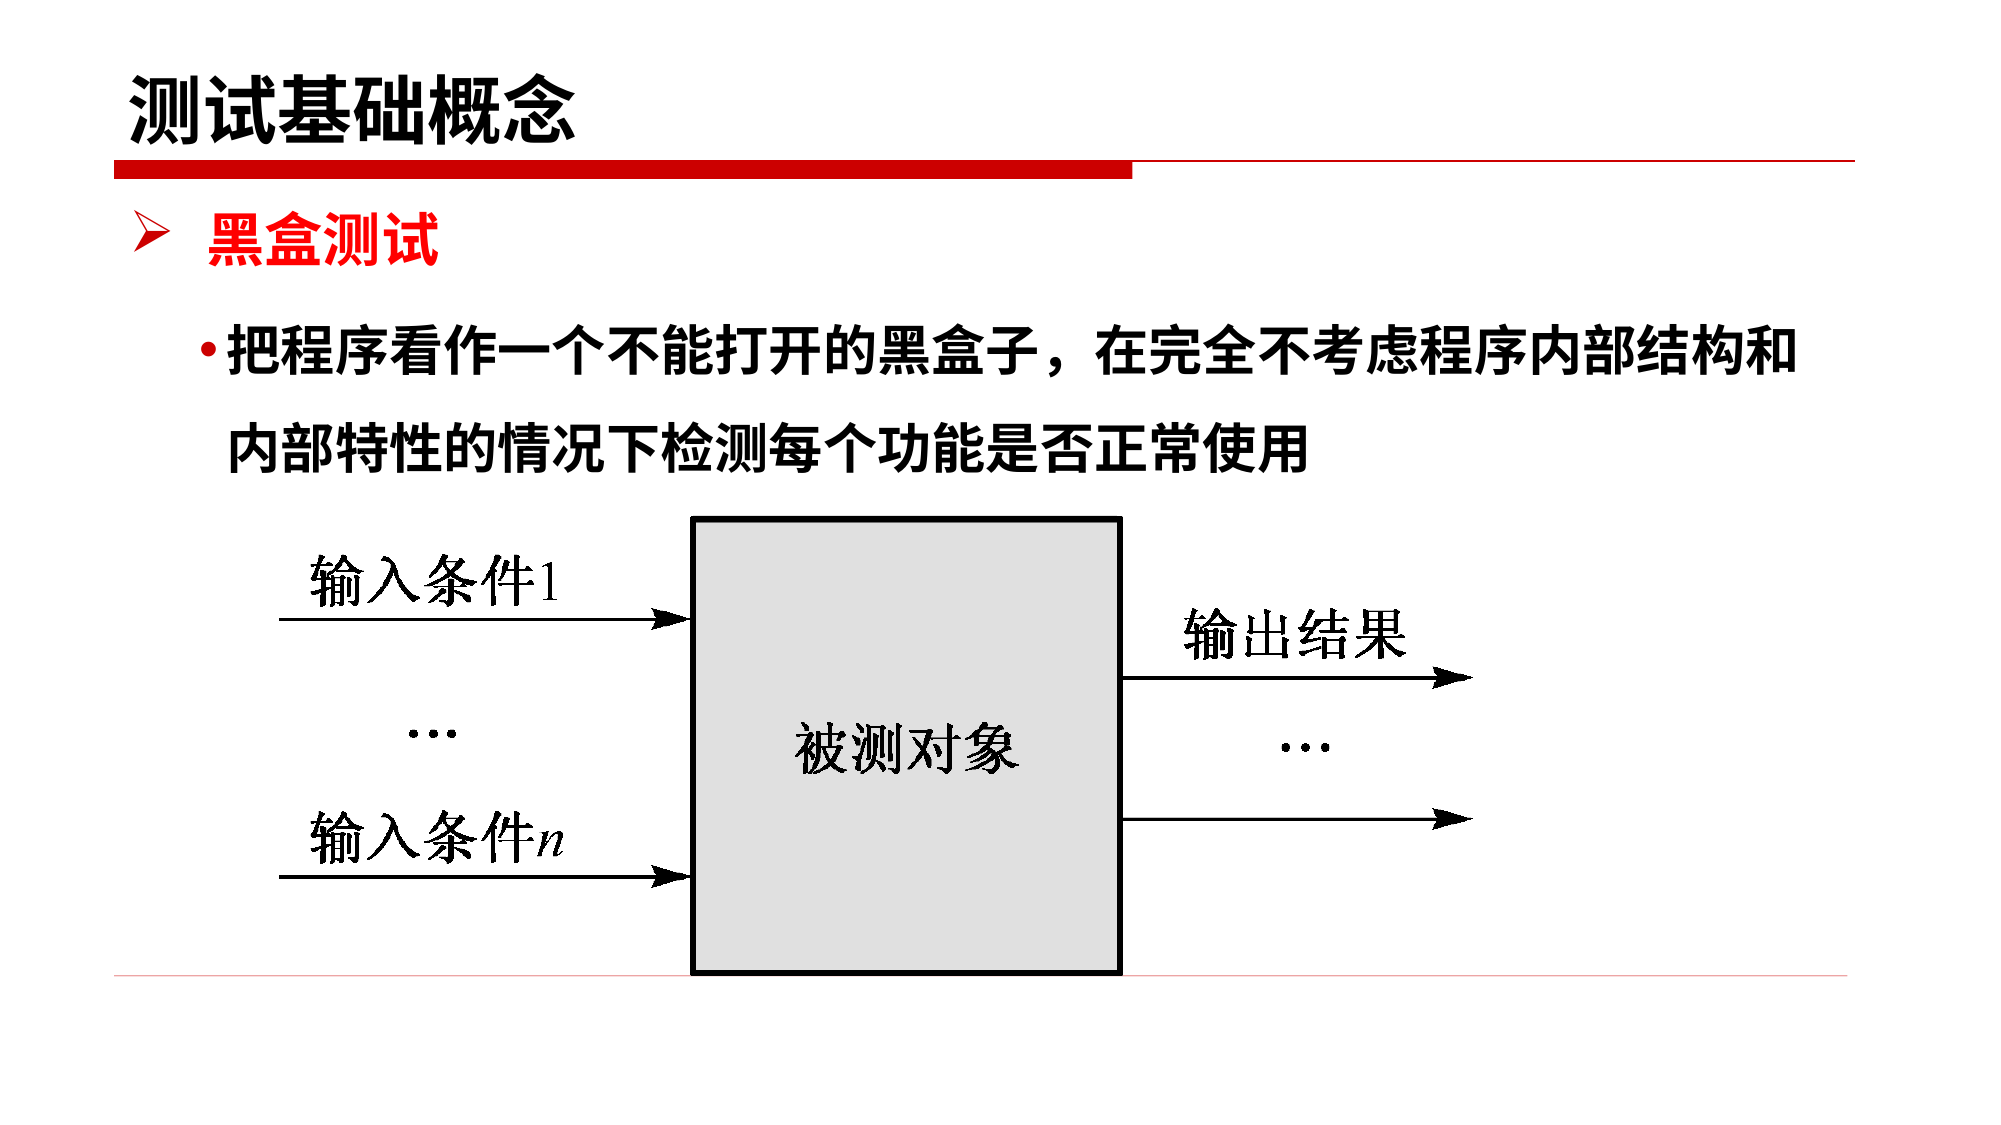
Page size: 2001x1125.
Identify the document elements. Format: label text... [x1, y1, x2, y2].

list 黑盒测试 把程序看作一个不能打开的黑盒子，在完全不考虑程序内部结构和内部特性的情况下检测每个功能是否正常使用 [114, 160, 1865, 861]
title 测试基础概念 [112, 42, 1863, 161]
picture [279, 514, 1473, 977]
